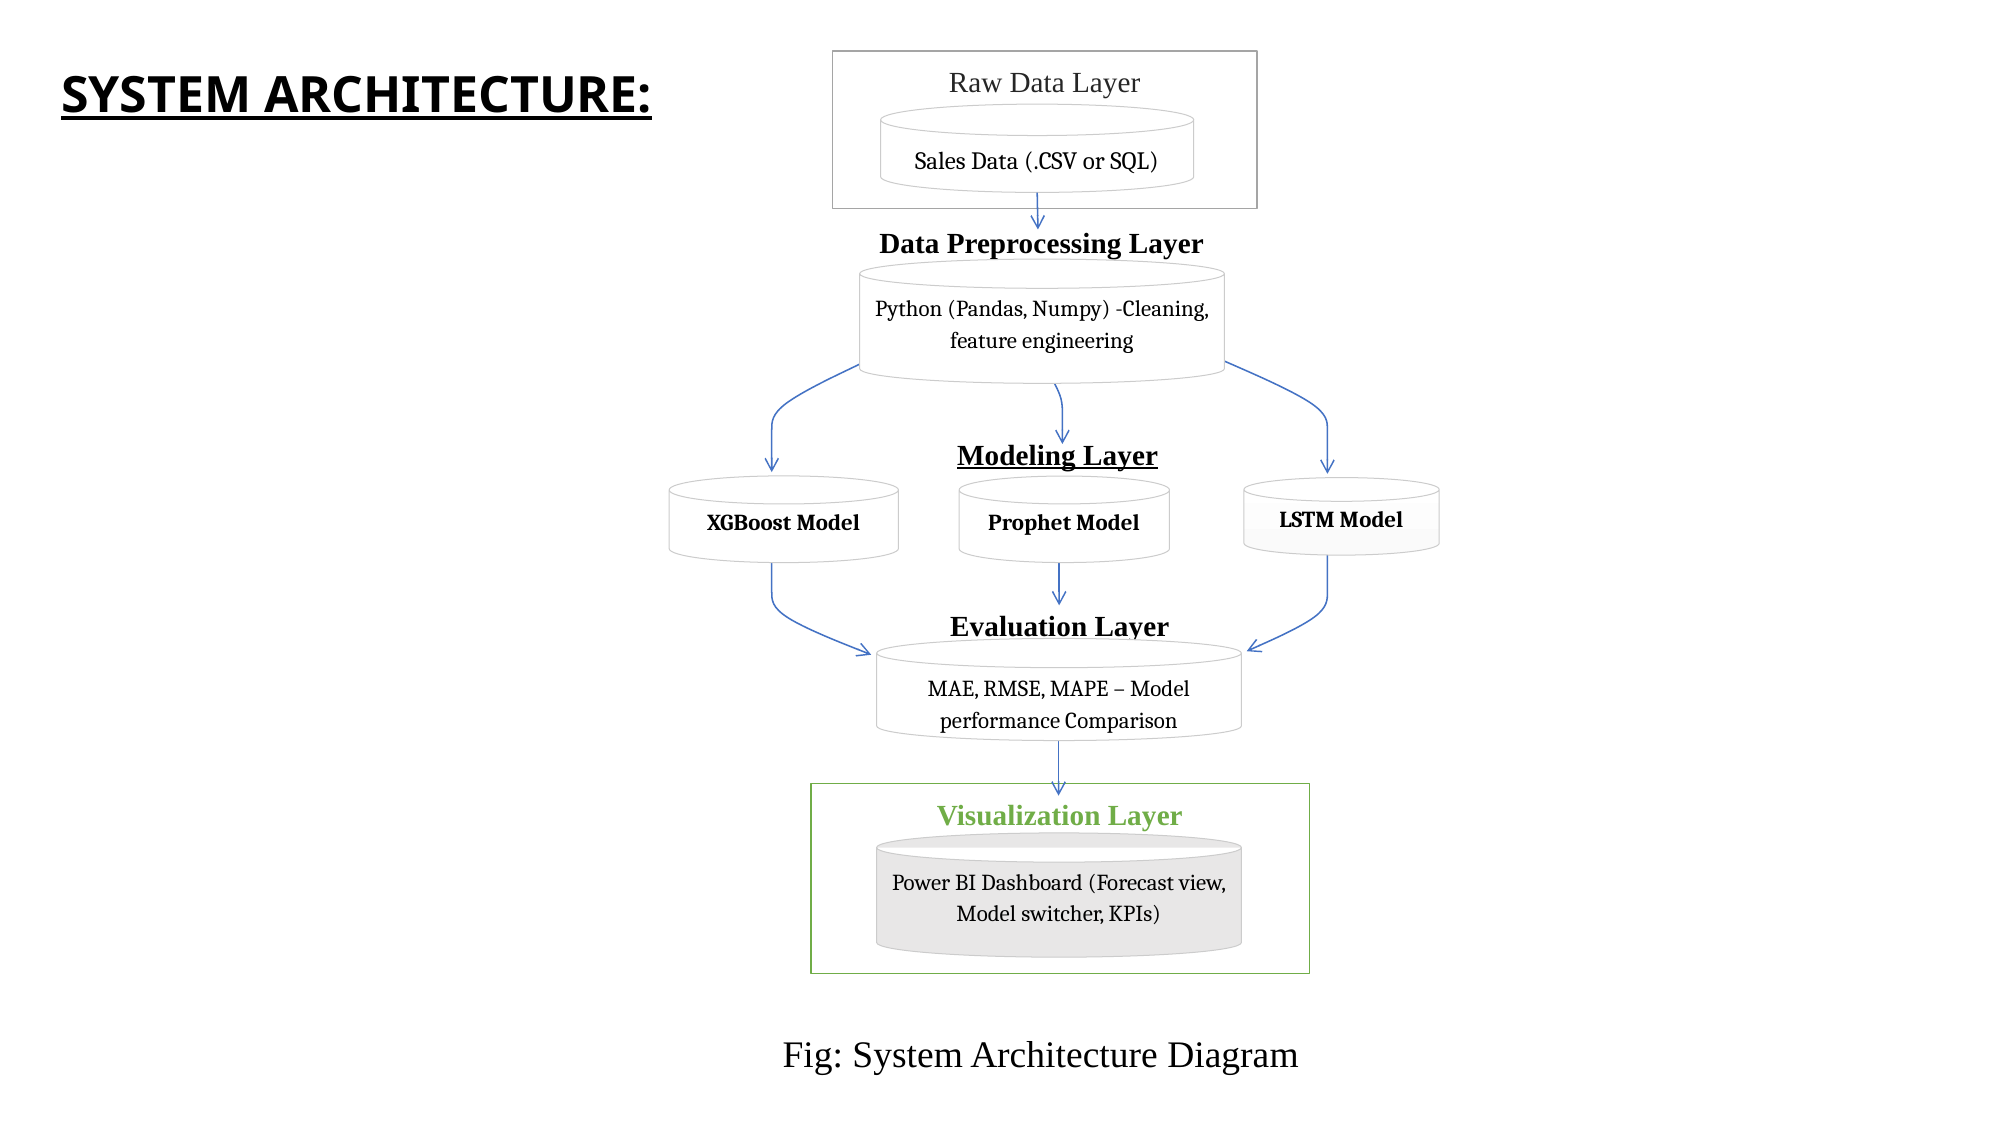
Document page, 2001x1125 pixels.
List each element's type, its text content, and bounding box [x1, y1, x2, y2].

text_box Fig: System Architecture Diagram [768, 1022, 1353, 1083]
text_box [627, 50, 1488, 974]
text_box SYSTEM ARCHITECTURE: [0, 25, 857, 131]
